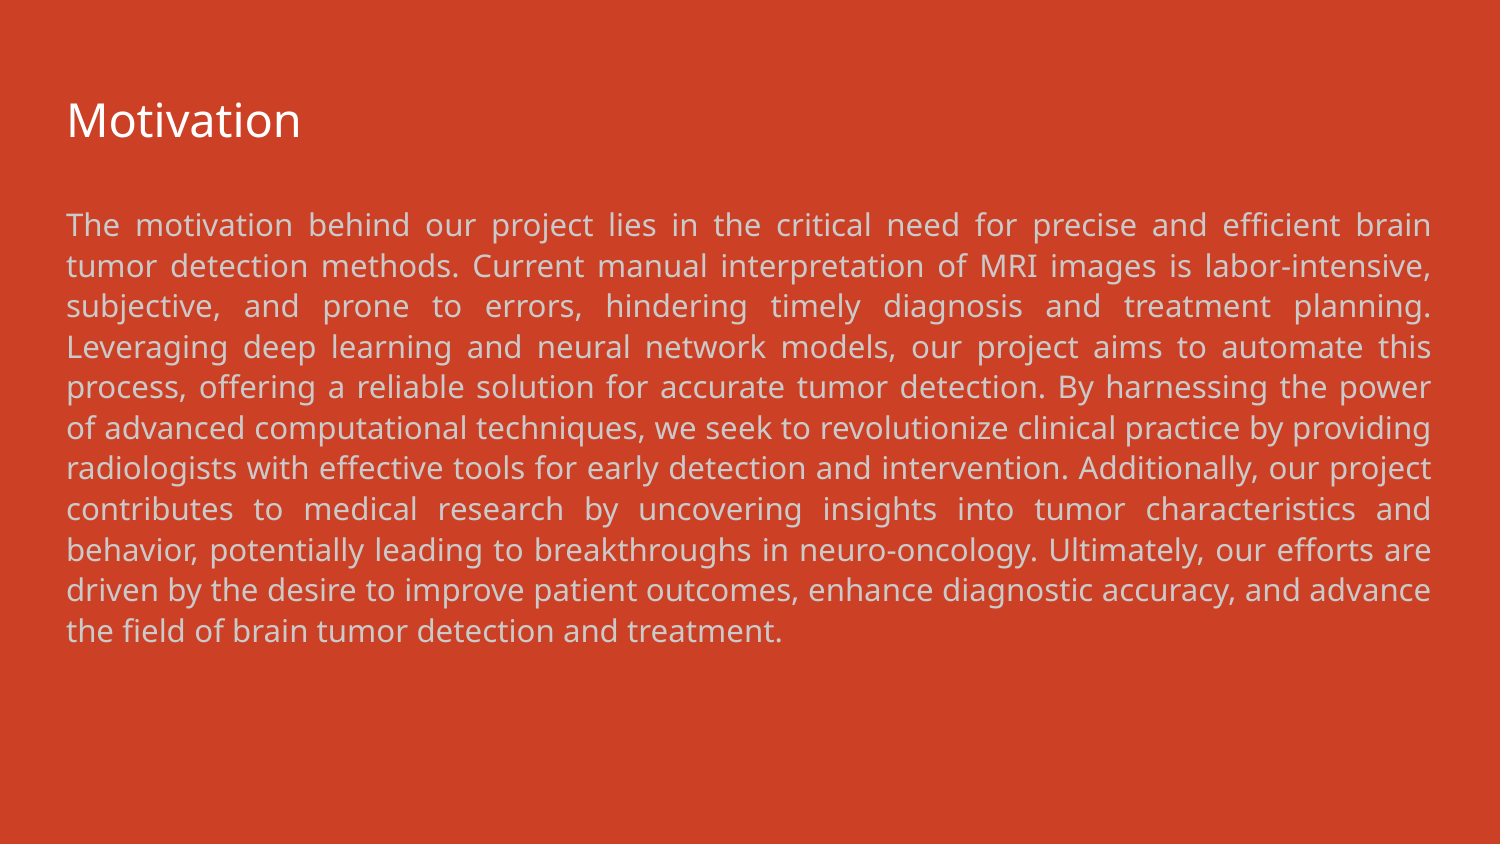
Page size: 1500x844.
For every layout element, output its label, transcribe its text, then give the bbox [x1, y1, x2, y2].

title Motivation [51, 72, 1449, 167]
list The motivation behind our project lies in the critical need for precise and efficient brain tumor detection methods. Current manual interpretation of MRI images is labor-intensive, subjective, and prone to errors, hindering timely diagnosis and treatment planning. Leveraging deep learning and neural network models, our project aims to automate this process, offering a reliable solution for accurate tumor detection. By harnessing the power of advanced computational techniques, we seek to revolutionize clinical practice by providing radiologists with effective tools for early detection and intervention. Additionally, our project contributes to medical research by uncovering insights into tumor characteristics and behavior, potentially leading to breakthroughs in neuro-oncology. Ultimately, our efforts are driven by the desire to improve patient outcomes, enhance diagnostic accuracy, and advance the field of brain tumor detection and treatment. [51, 189, 1449, 750]
